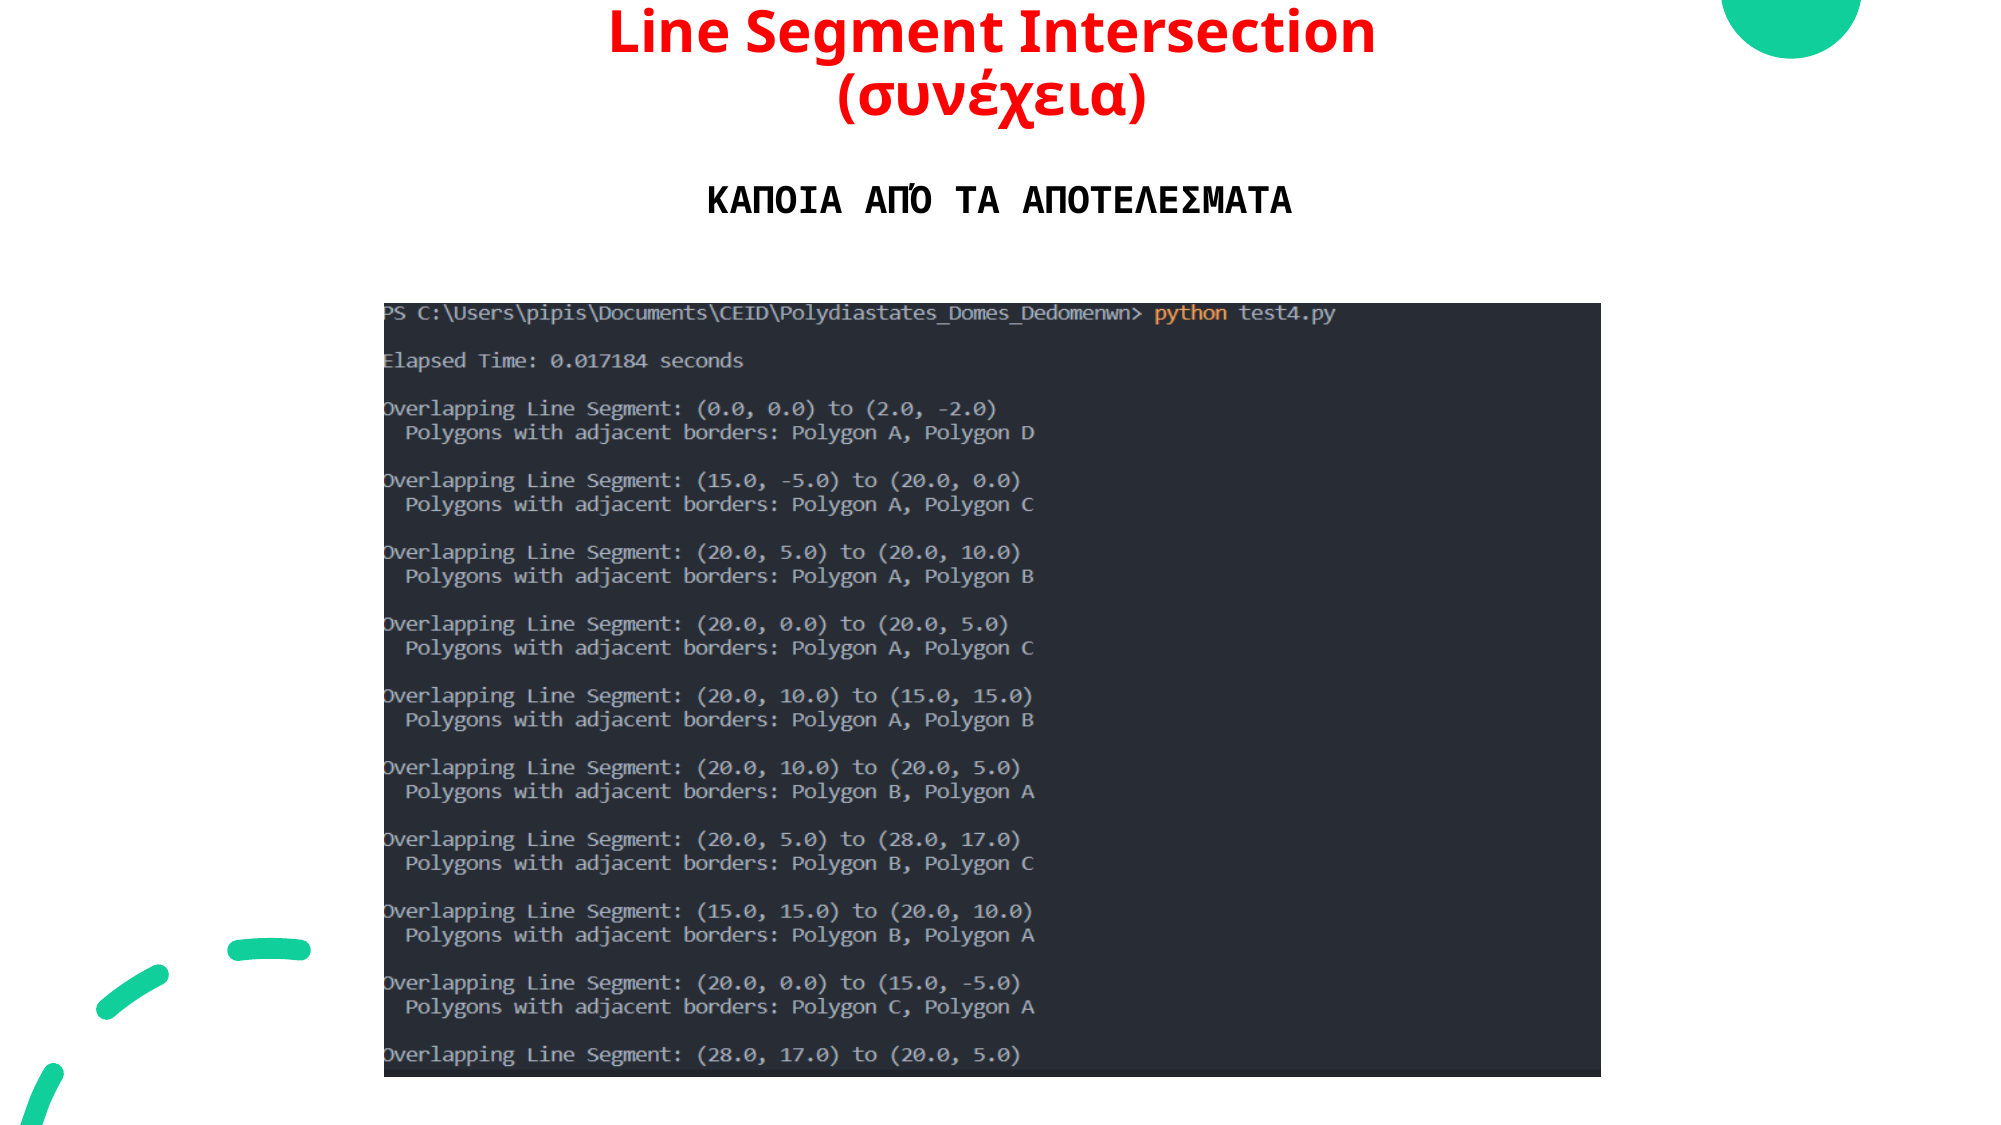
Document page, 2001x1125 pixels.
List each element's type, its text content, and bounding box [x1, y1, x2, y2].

list ΚΑΠΟΙΑ ΑΠΌ ΤΑ ΑΠΟΤΕΛΕΣΜΑΤΑ [137, 173, 1863, 473]
title Line Segment Intersection (συνέχεια) [129, 0, 1855, 174]
picture [384, 303, 1601, 1077]
